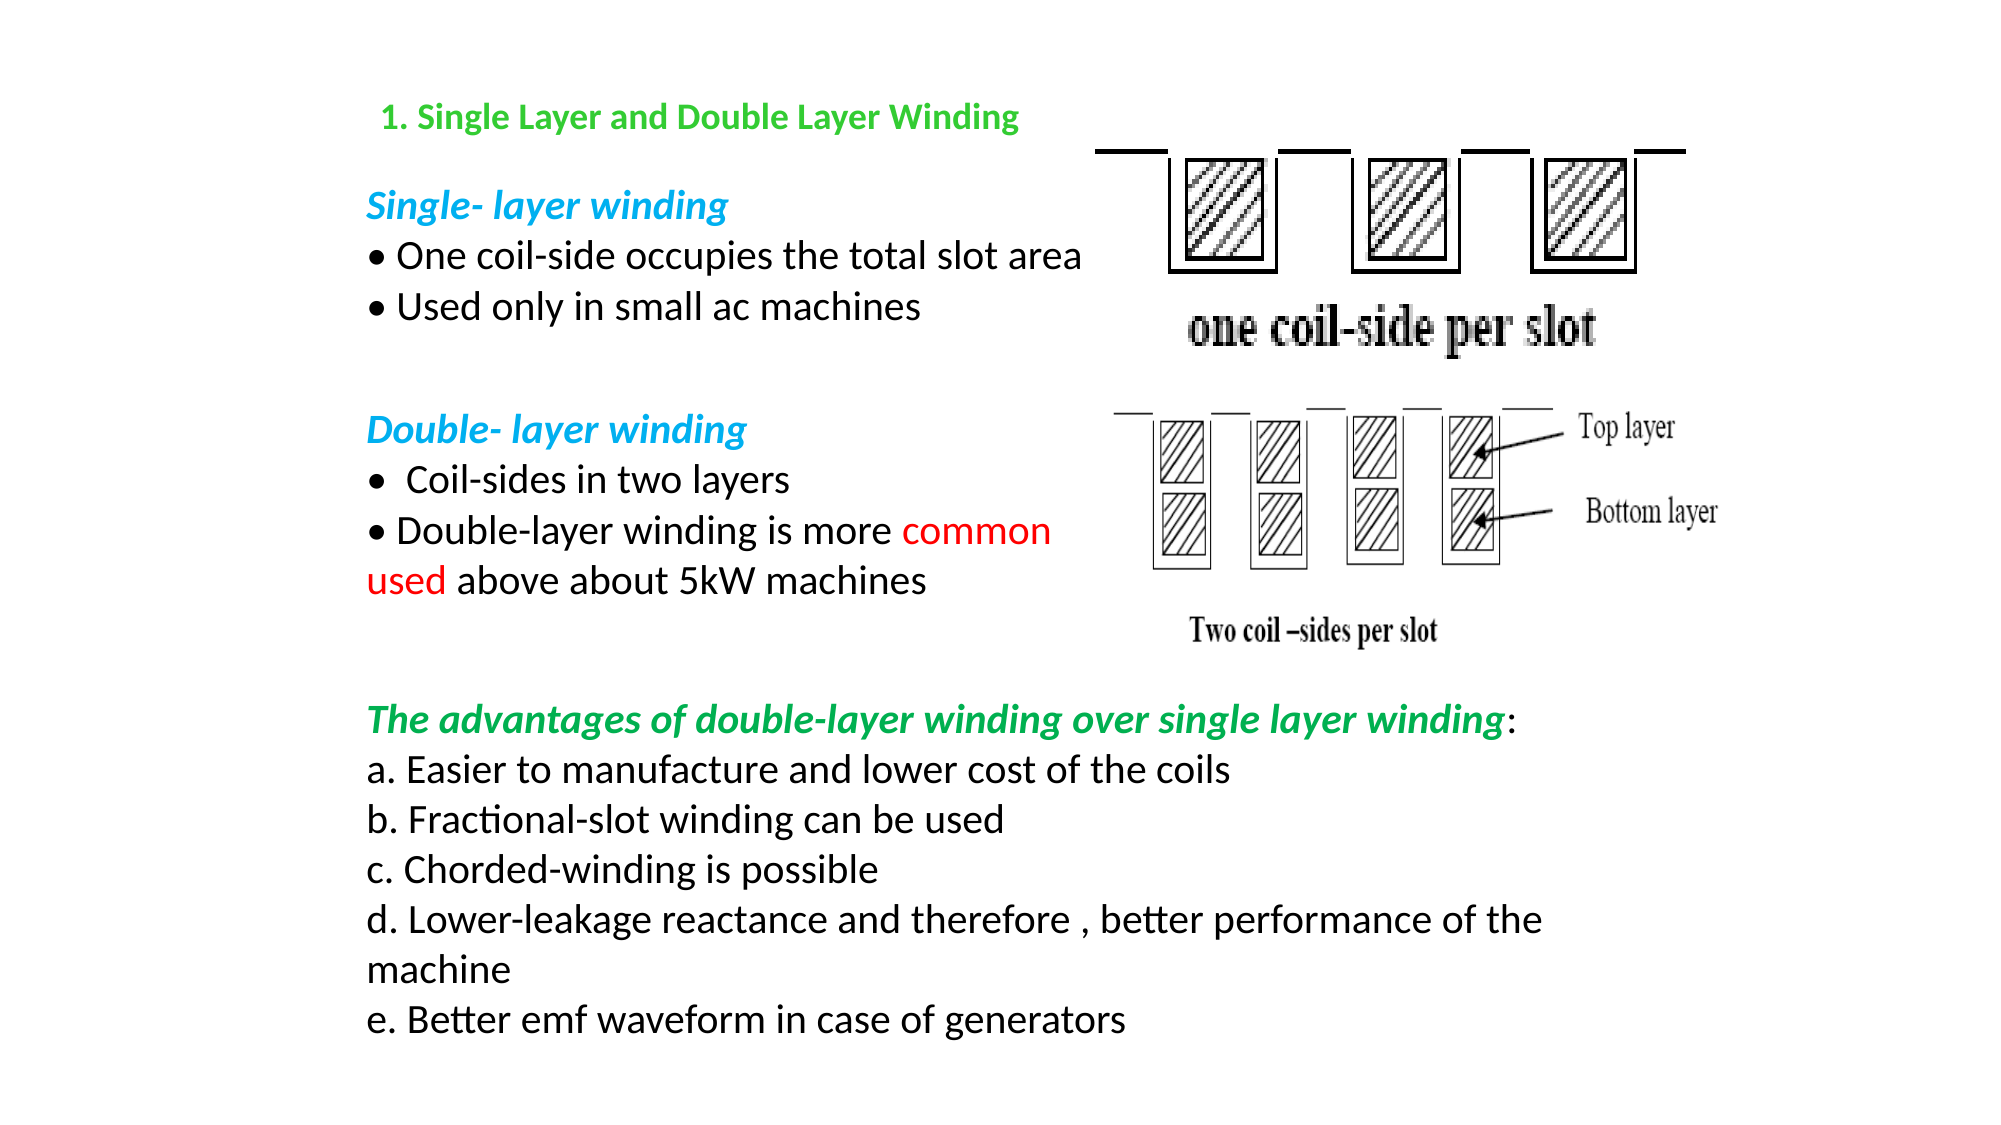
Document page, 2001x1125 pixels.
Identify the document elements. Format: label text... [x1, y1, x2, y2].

text_box 1. Single Layer and Double Layer Winding [364, 84, 1035, 145]
text_box Double- layer winding • Coil-sides in two layers • Double-layer winding is more common used above about 5kW machines [351, 349, 1100, 610]
text_box The advantages of double-layer winding over single layer winding: a. Easier to manufacture and lower cost of the coils b. Fractional-slot winding can be used c. Chorded-winding is possible d. Lower-leakage reactance and therefore , better performance of the machine e. Better emf waveform in case of generators [351, 684, 1630, 1050]
picture [1068, 90, 1745, 653]
text_box Single- layer winding • One coil-side occupies the total slot area • Used only in small ac machines [351, 170, 1068, 336]
